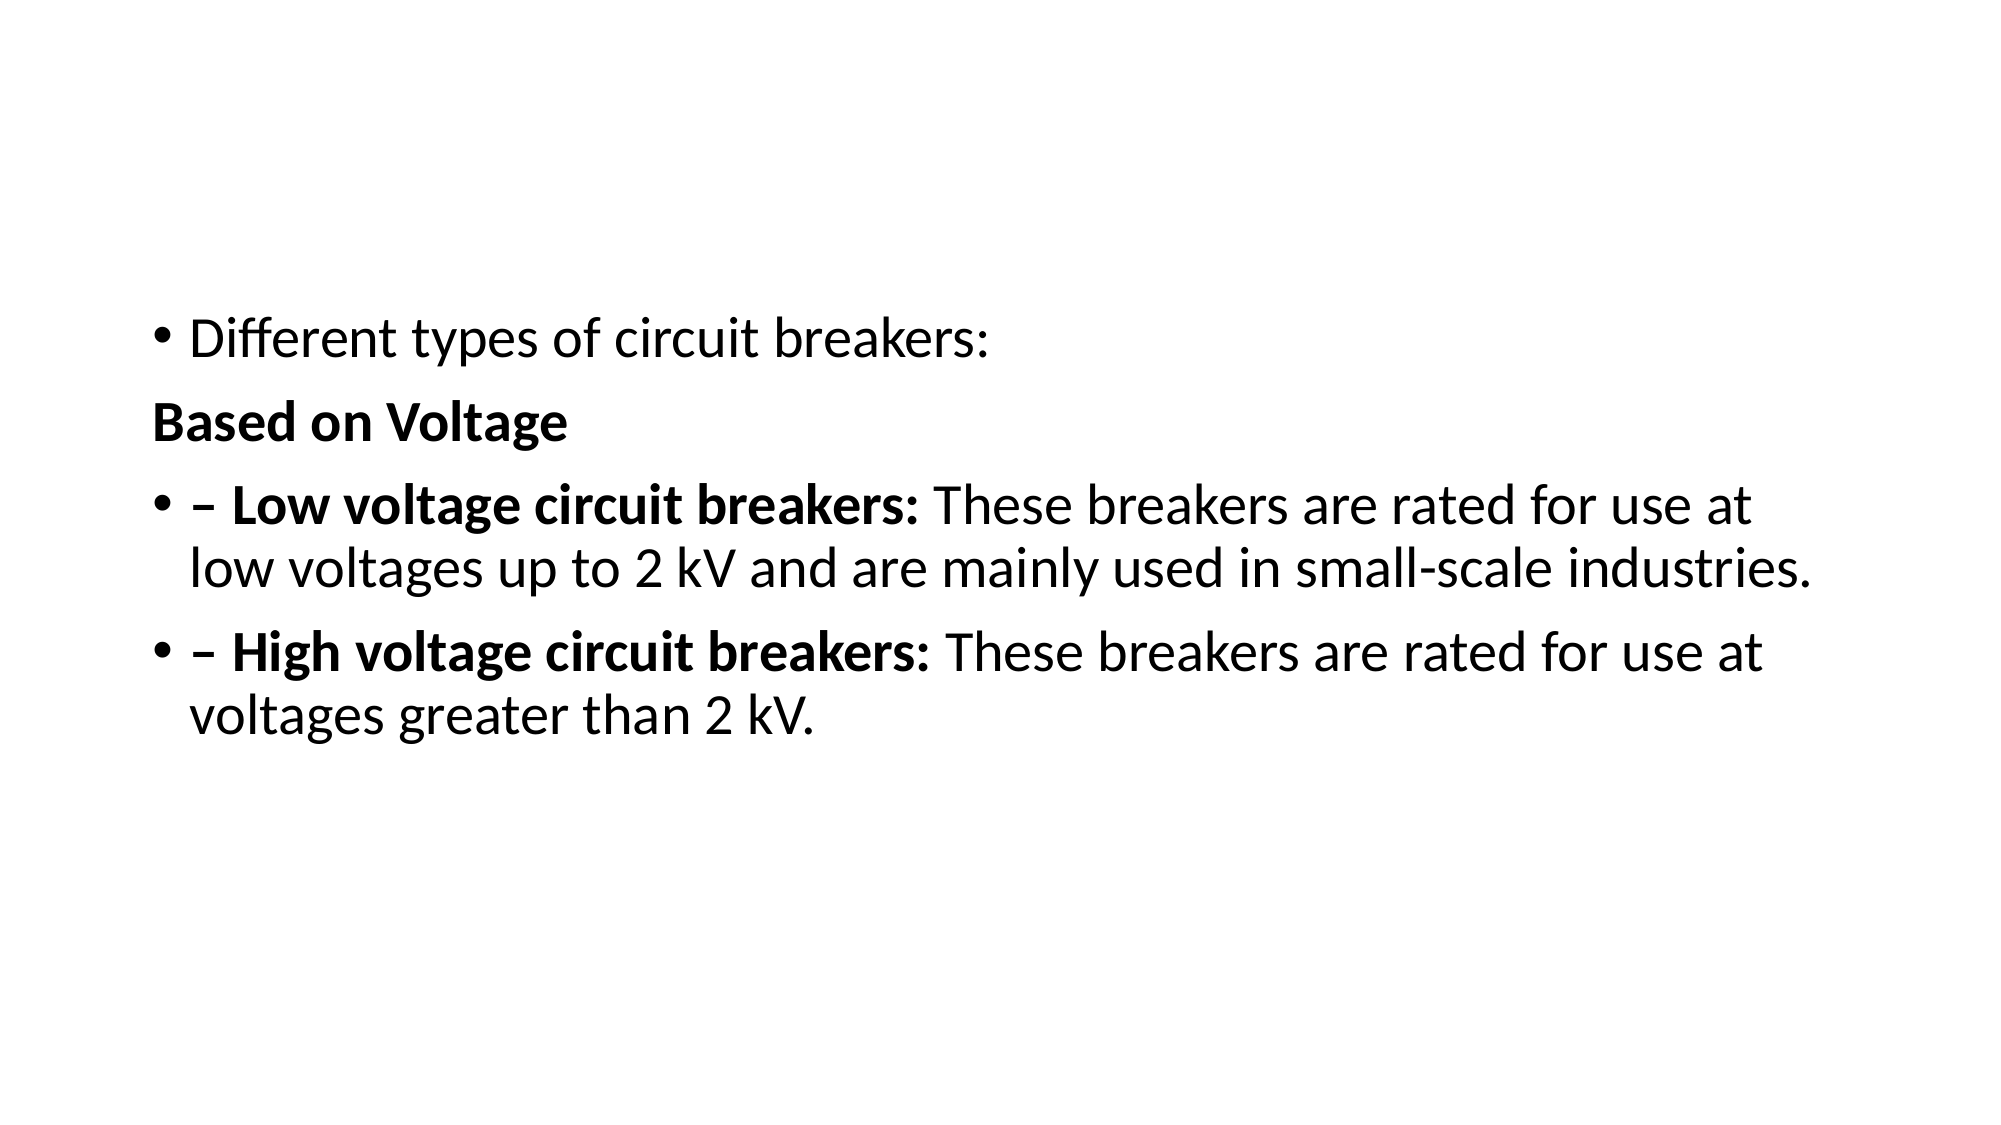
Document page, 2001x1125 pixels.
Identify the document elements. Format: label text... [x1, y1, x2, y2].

list Different types of circuit breakers: Based on Voltage – Low voltage circuit breakers: These breakers are rated for use at low voltages up to 2 kV and are mainly used in small-scale industries. – High voltage circuit breakers: These breakers are rated for use at voltages greater than 2 kV. [137, 299, 1863, 1014]
